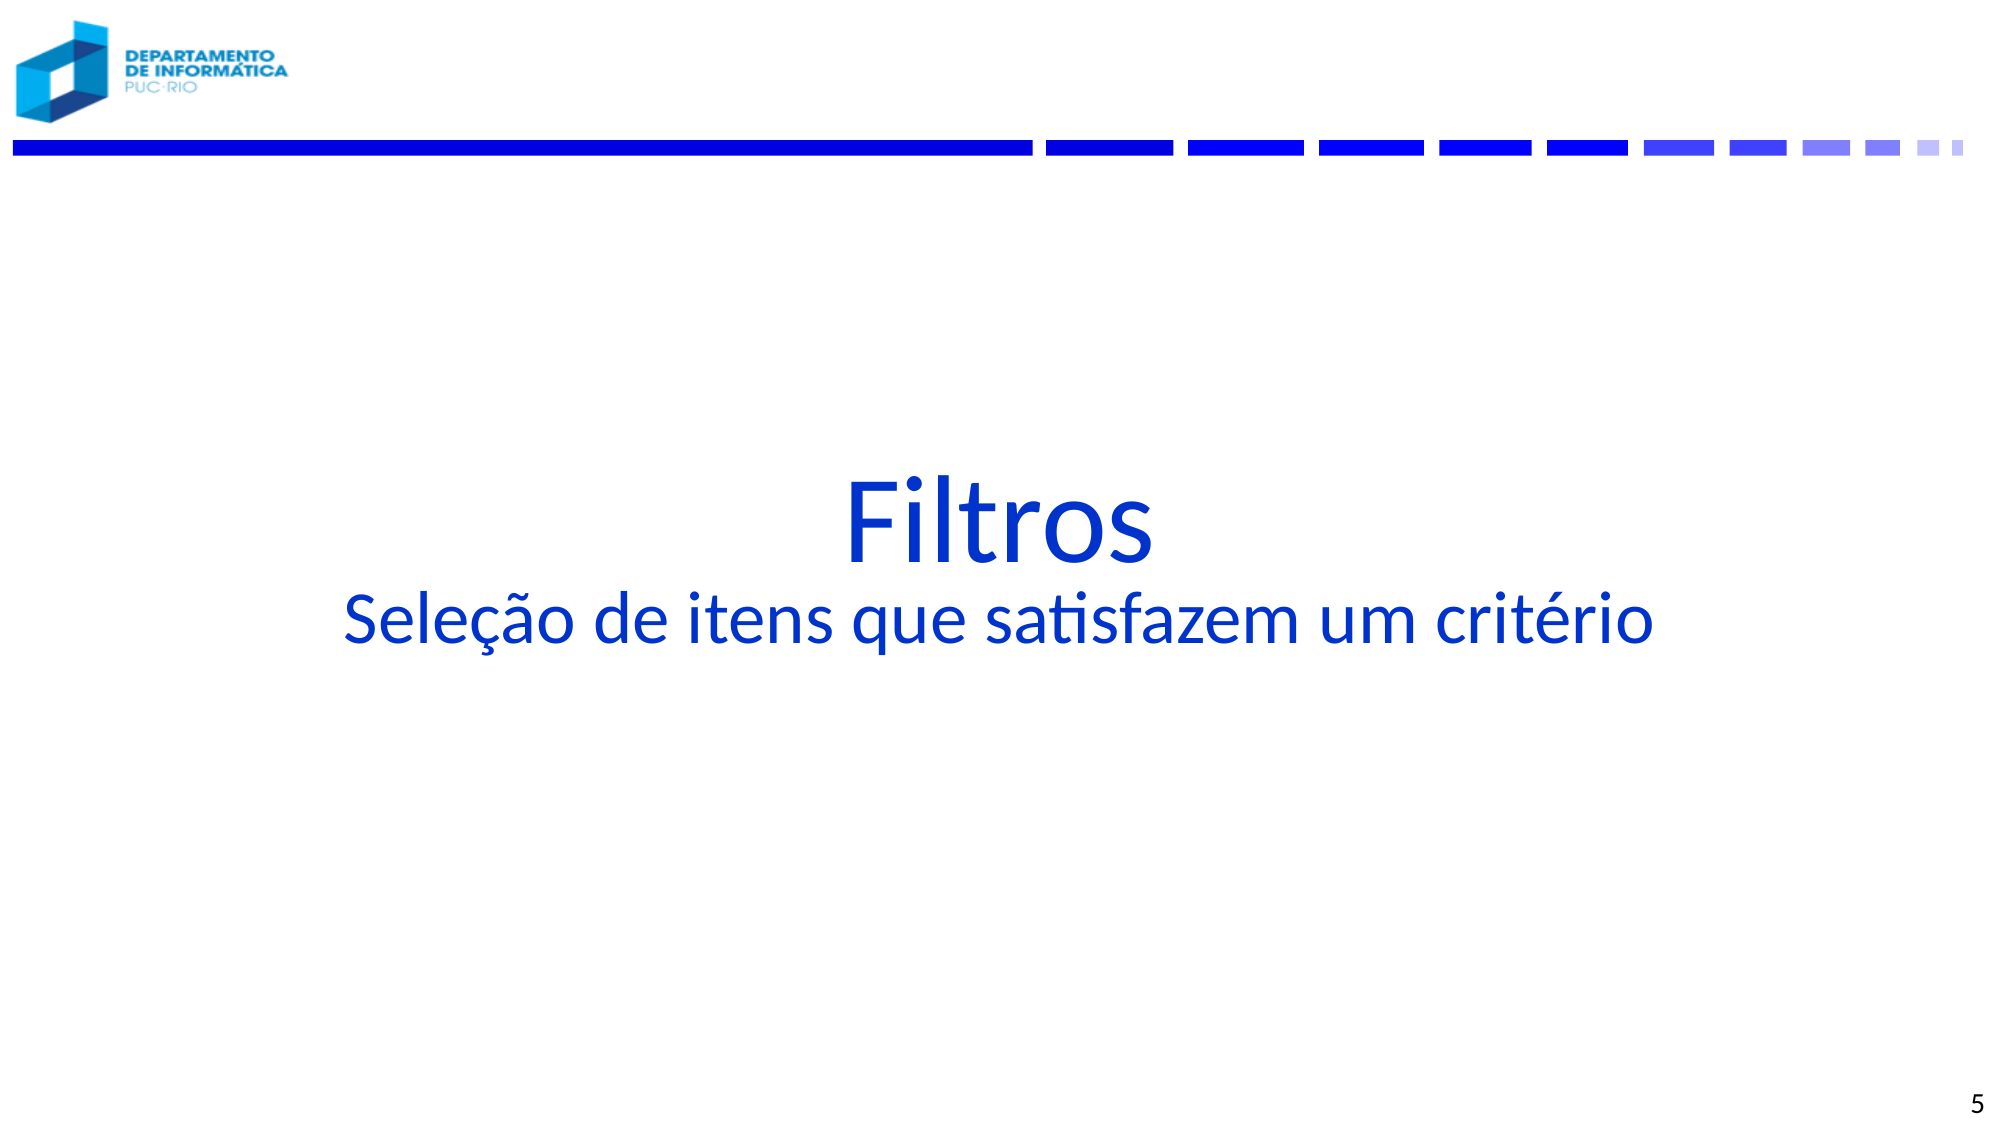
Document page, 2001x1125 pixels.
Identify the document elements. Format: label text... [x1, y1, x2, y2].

slide_number 5 [1650, 1085, 2000, 1118]
title Filtros Seleção de itens que satisfazem um critério [0, 0, 2000, 1125]
